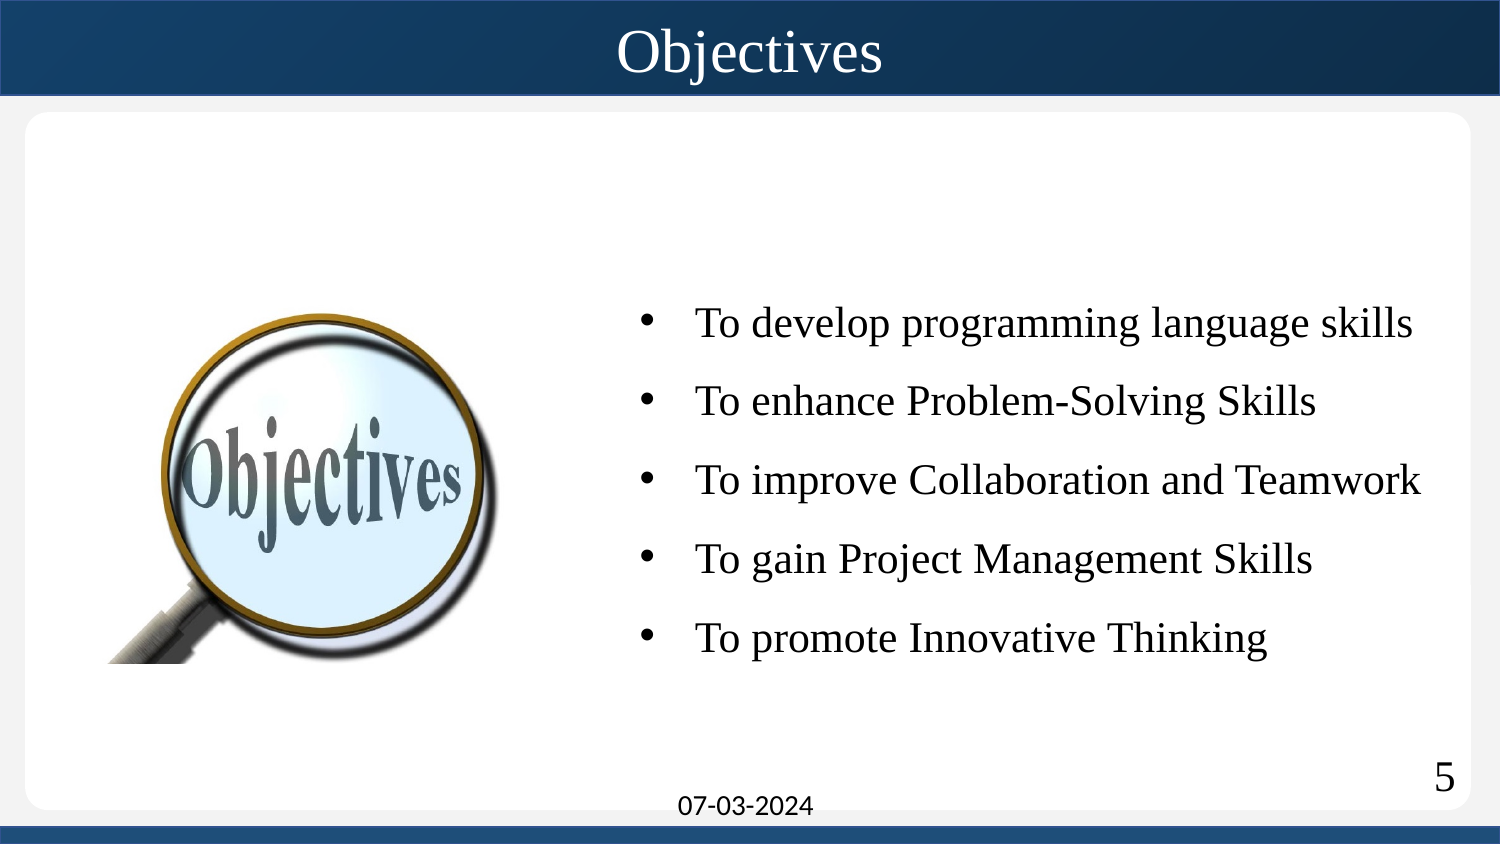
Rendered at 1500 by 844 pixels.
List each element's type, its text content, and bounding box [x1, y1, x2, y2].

text_box [0, 827, 1500, 844]
picture [77, 289, 565, 664]
text_box To develop programming language skills To enhance Problem-Solving Skills To improve Collaboration and Teamwork To gain Project Management Skills To promote Innovative Thinking [627, 261, 1436, 667]
text_box [25, 112, 1471, 811]
text_box Objectives [0, 0, 1500, 96]
text_box ‹#› [1129, 751, 1468, 797]
text_box 07-03-2024 [666, 780, 834, 827]
